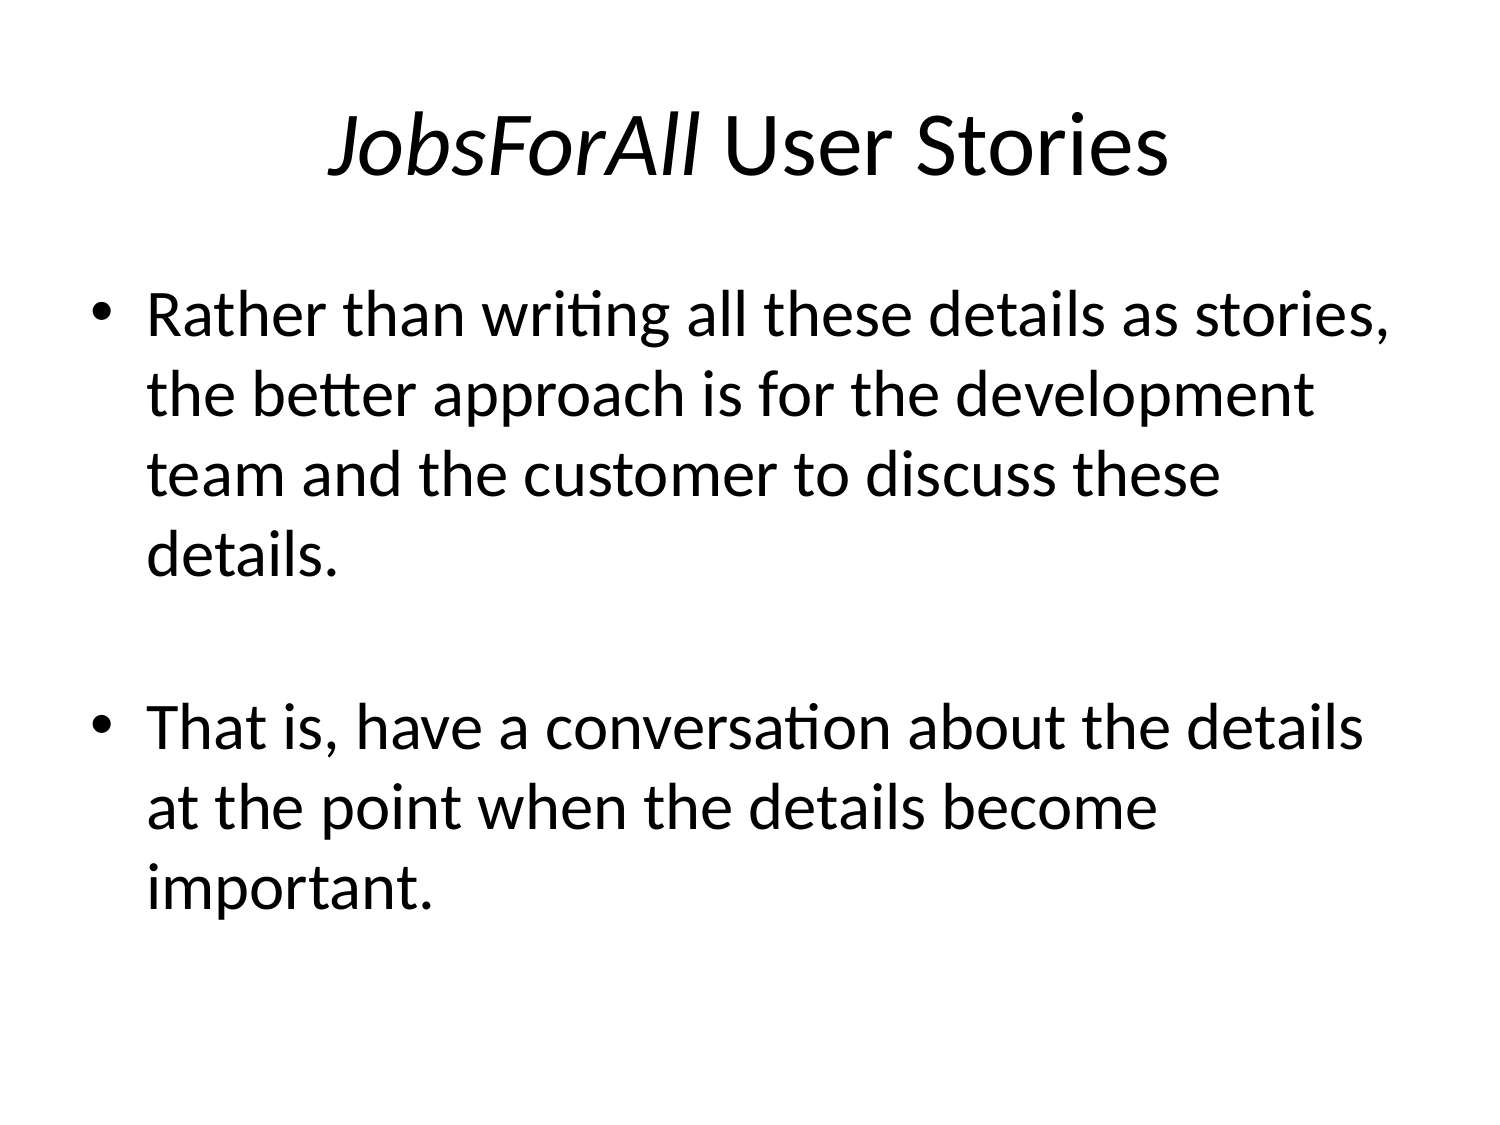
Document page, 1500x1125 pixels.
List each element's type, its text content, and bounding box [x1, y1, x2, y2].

title JobsForAll User Stories [75, 45, 1425, 233]
list Rather than writing all these details as stories, the better approach is for the development team and the customer to discuss these details. That is, have a conversation about the details at the point when the details become important. [75, 262, 1425, 1005]
